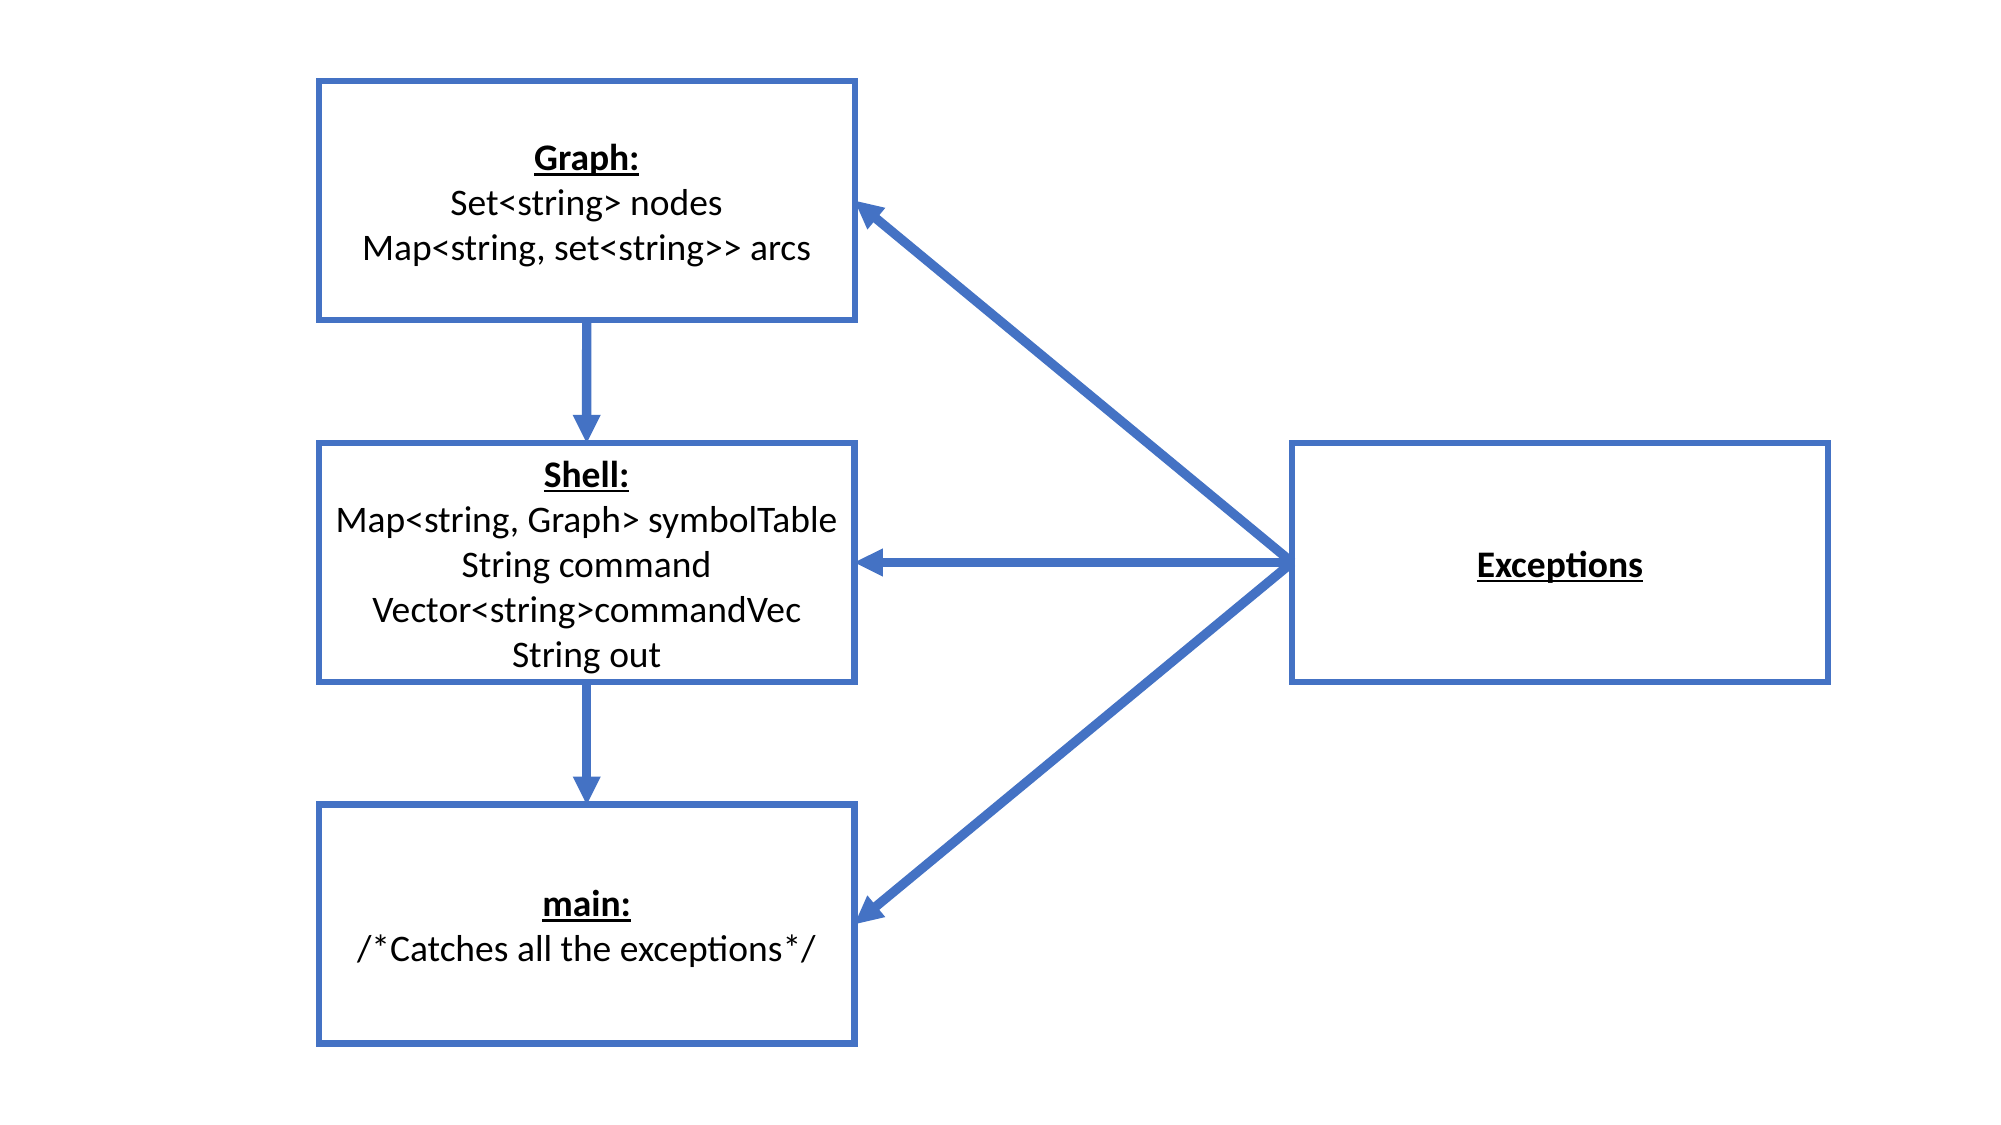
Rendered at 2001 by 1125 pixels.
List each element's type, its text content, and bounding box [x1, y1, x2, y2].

text_box main: /*Catches all the exceptions*/ [318, 804, 856, 1045]
text_box Graph: Set<string> nodes Map<string, set<string>> arcs [318, 80, 856, 321]
text_box Shell: Map<string, Graph> symbolTable String command Vector<string>commandVec String out [318, 442, 854, 683]
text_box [854, 562, 1293, 925]
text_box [854, 200, 1293, 562]
text_box Exceptions [1293, 442, 1829, 683]
